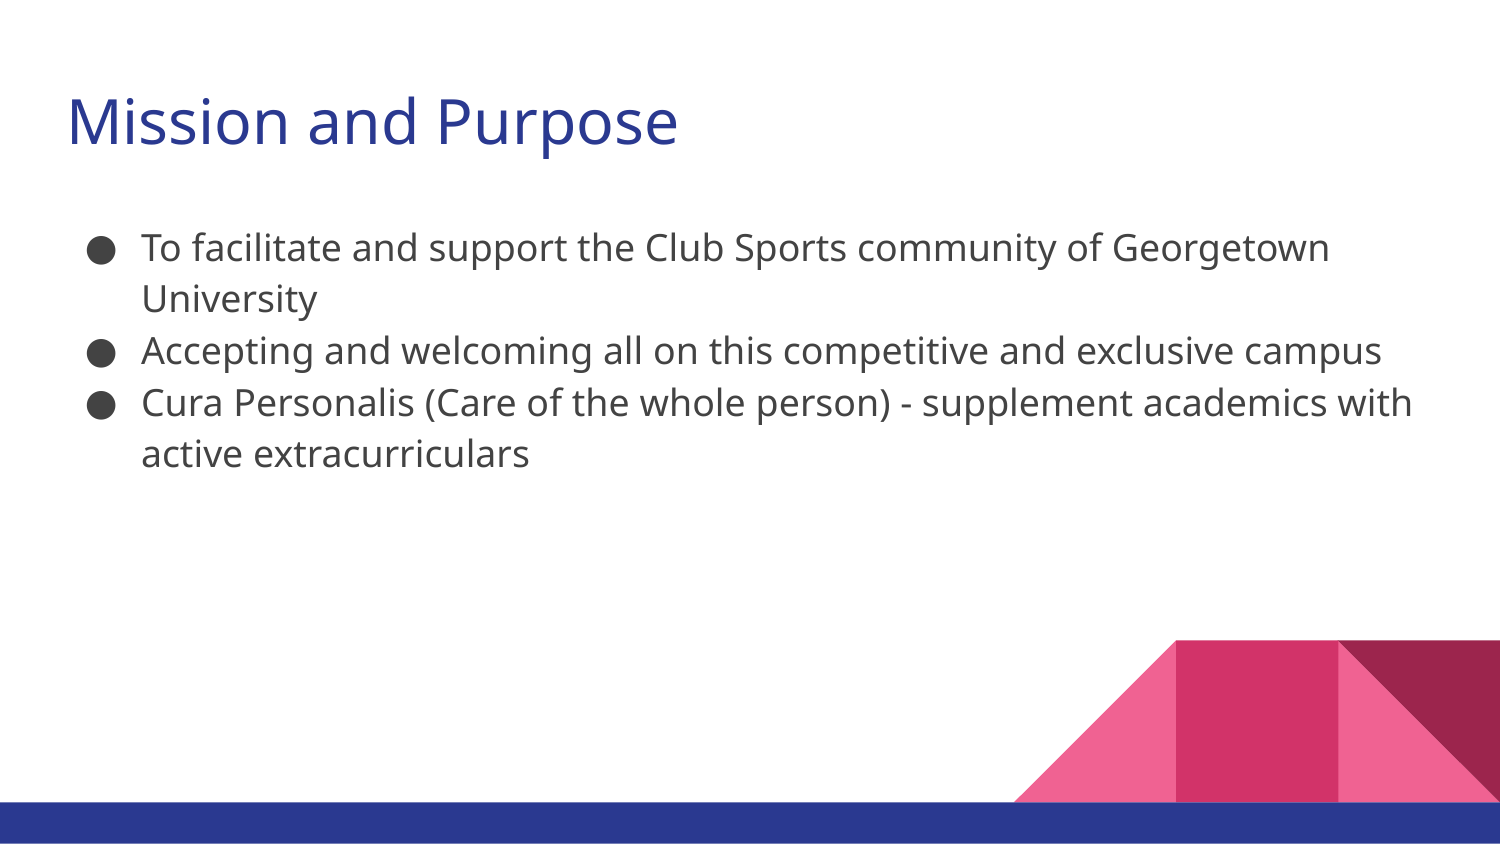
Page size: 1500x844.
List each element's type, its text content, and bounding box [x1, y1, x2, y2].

list To facilitate and support the Club Sports community of Georgetown University Accepting and welcoming all on this competitive and exclusive campus Cura Personalis (Care of the whole person) - supplement academics with active extracurriculars [51, 201, 1449, 750]
title Mission and Purpose [51, 67, 1449, 167]
